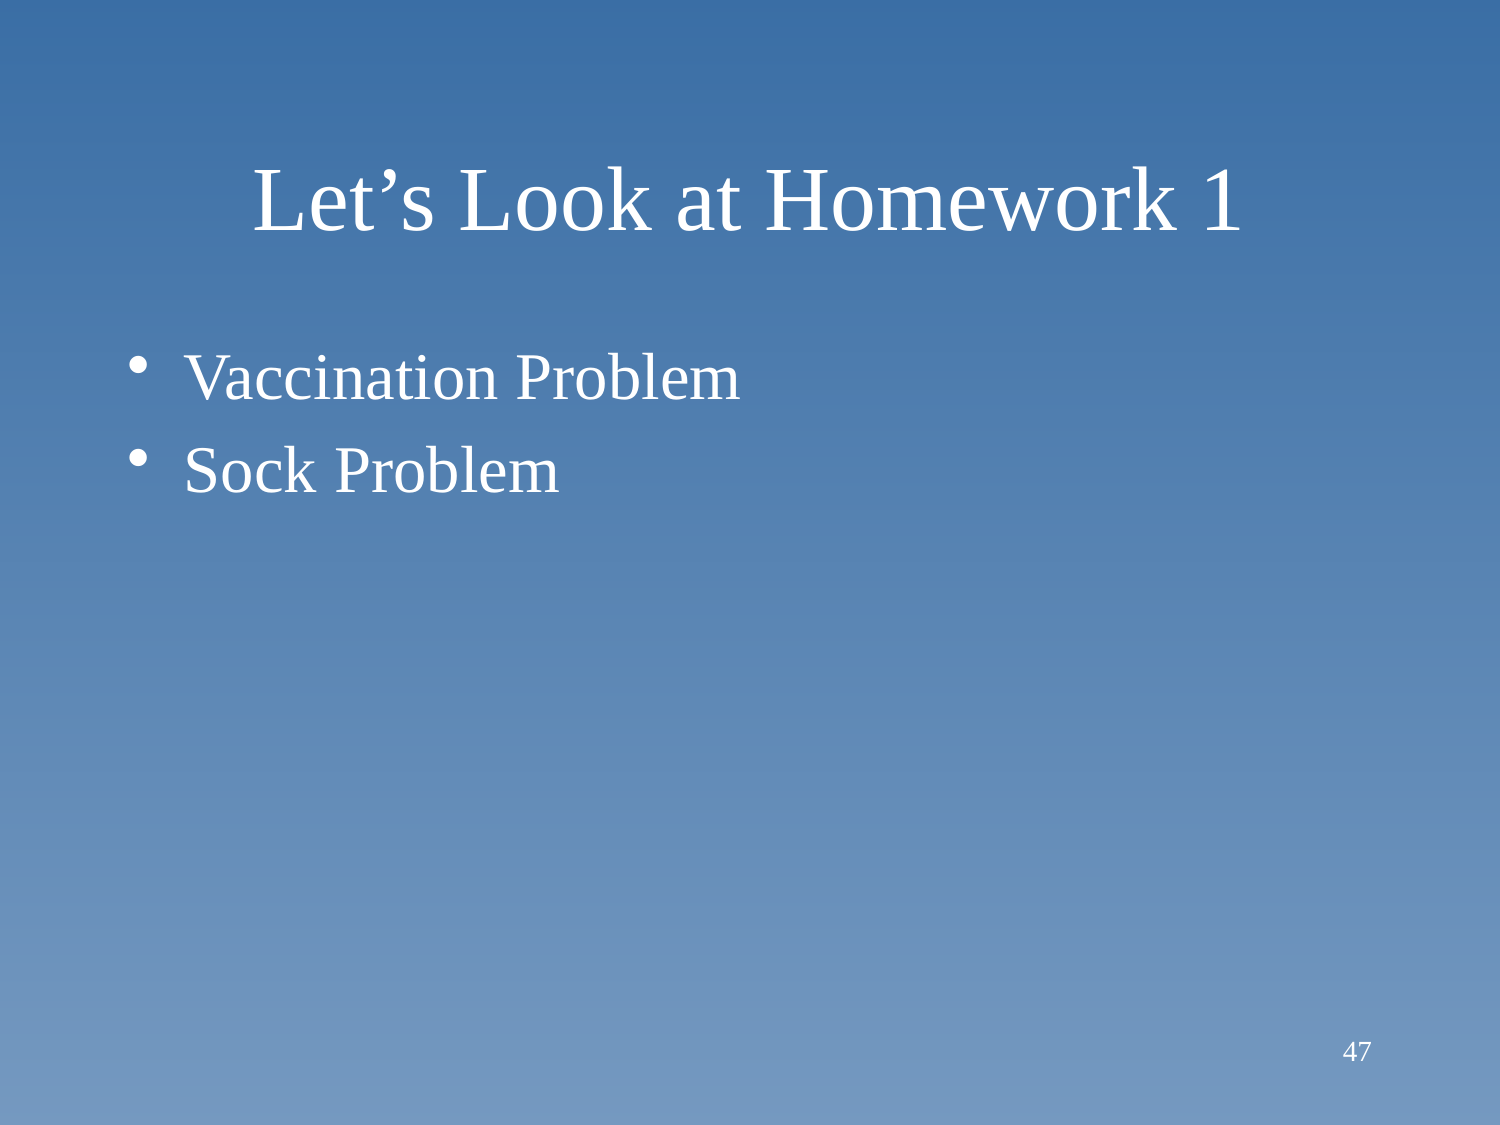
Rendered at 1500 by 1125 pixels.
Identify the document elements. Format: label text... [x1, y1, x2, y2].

title Let’s Look at Homework 1 [112, 99, 1388, 288]
list Vaccination Problem Sock Problem [112, 324, 1388, 1001]
slide_number 47 [1074, 1024, 1388, 1101]
